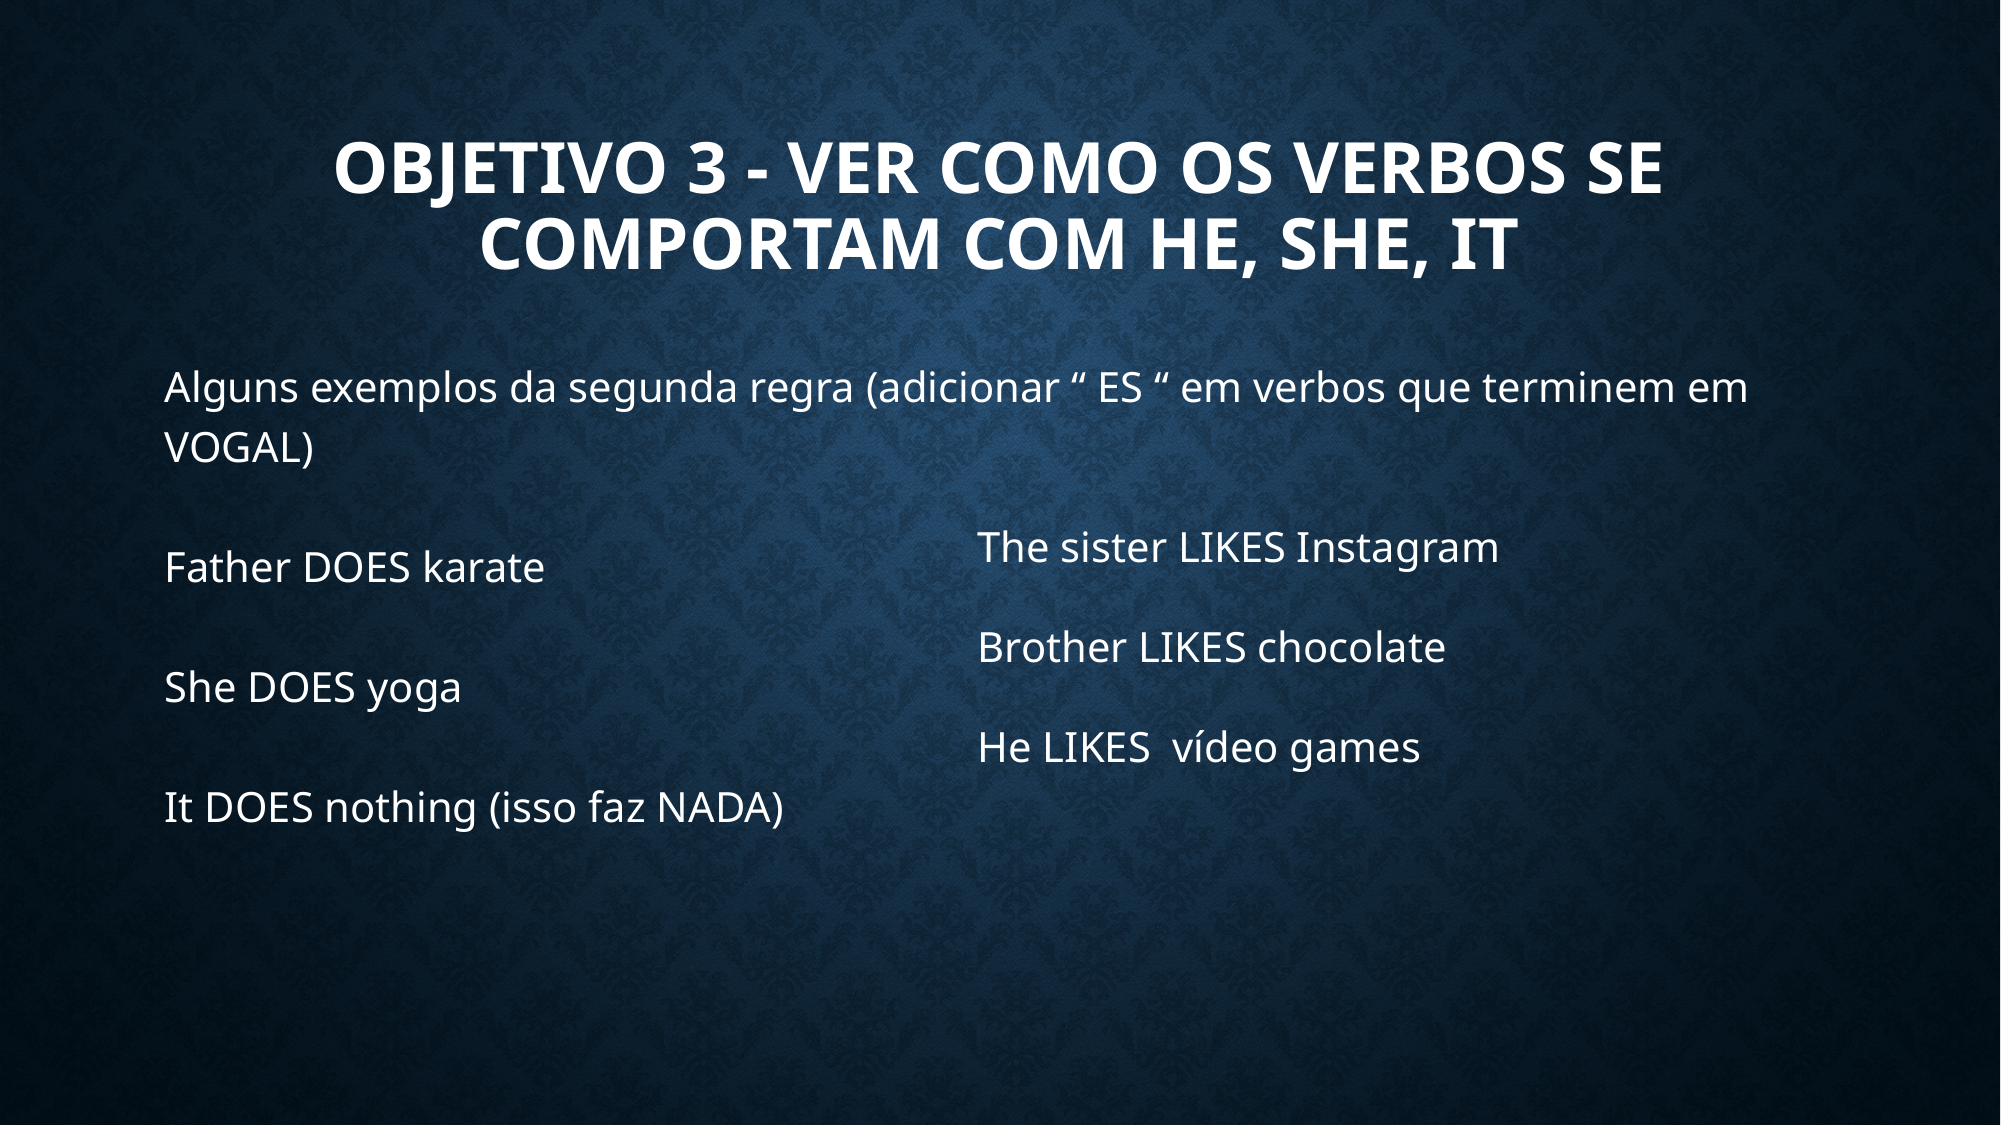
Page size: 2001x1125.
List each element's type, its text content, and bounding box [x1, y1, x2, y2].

title Objetivo 3 - Ver como os verbos se comportam com HE, SHE, IT [149, 99, 1849, 318]
list Alguns exemplos da segunda regra (adicionar “ ES “ em verbos que terminem em VOGAL) Father DOES karate She DOES yoga It DOES nothing (isso faz NADA) [149, 343, 1849, 950]
text_box The sister LIKES Instagram Brother LIKES chocolate He LIKES vídeo games [963, 513, 1701, 778]
